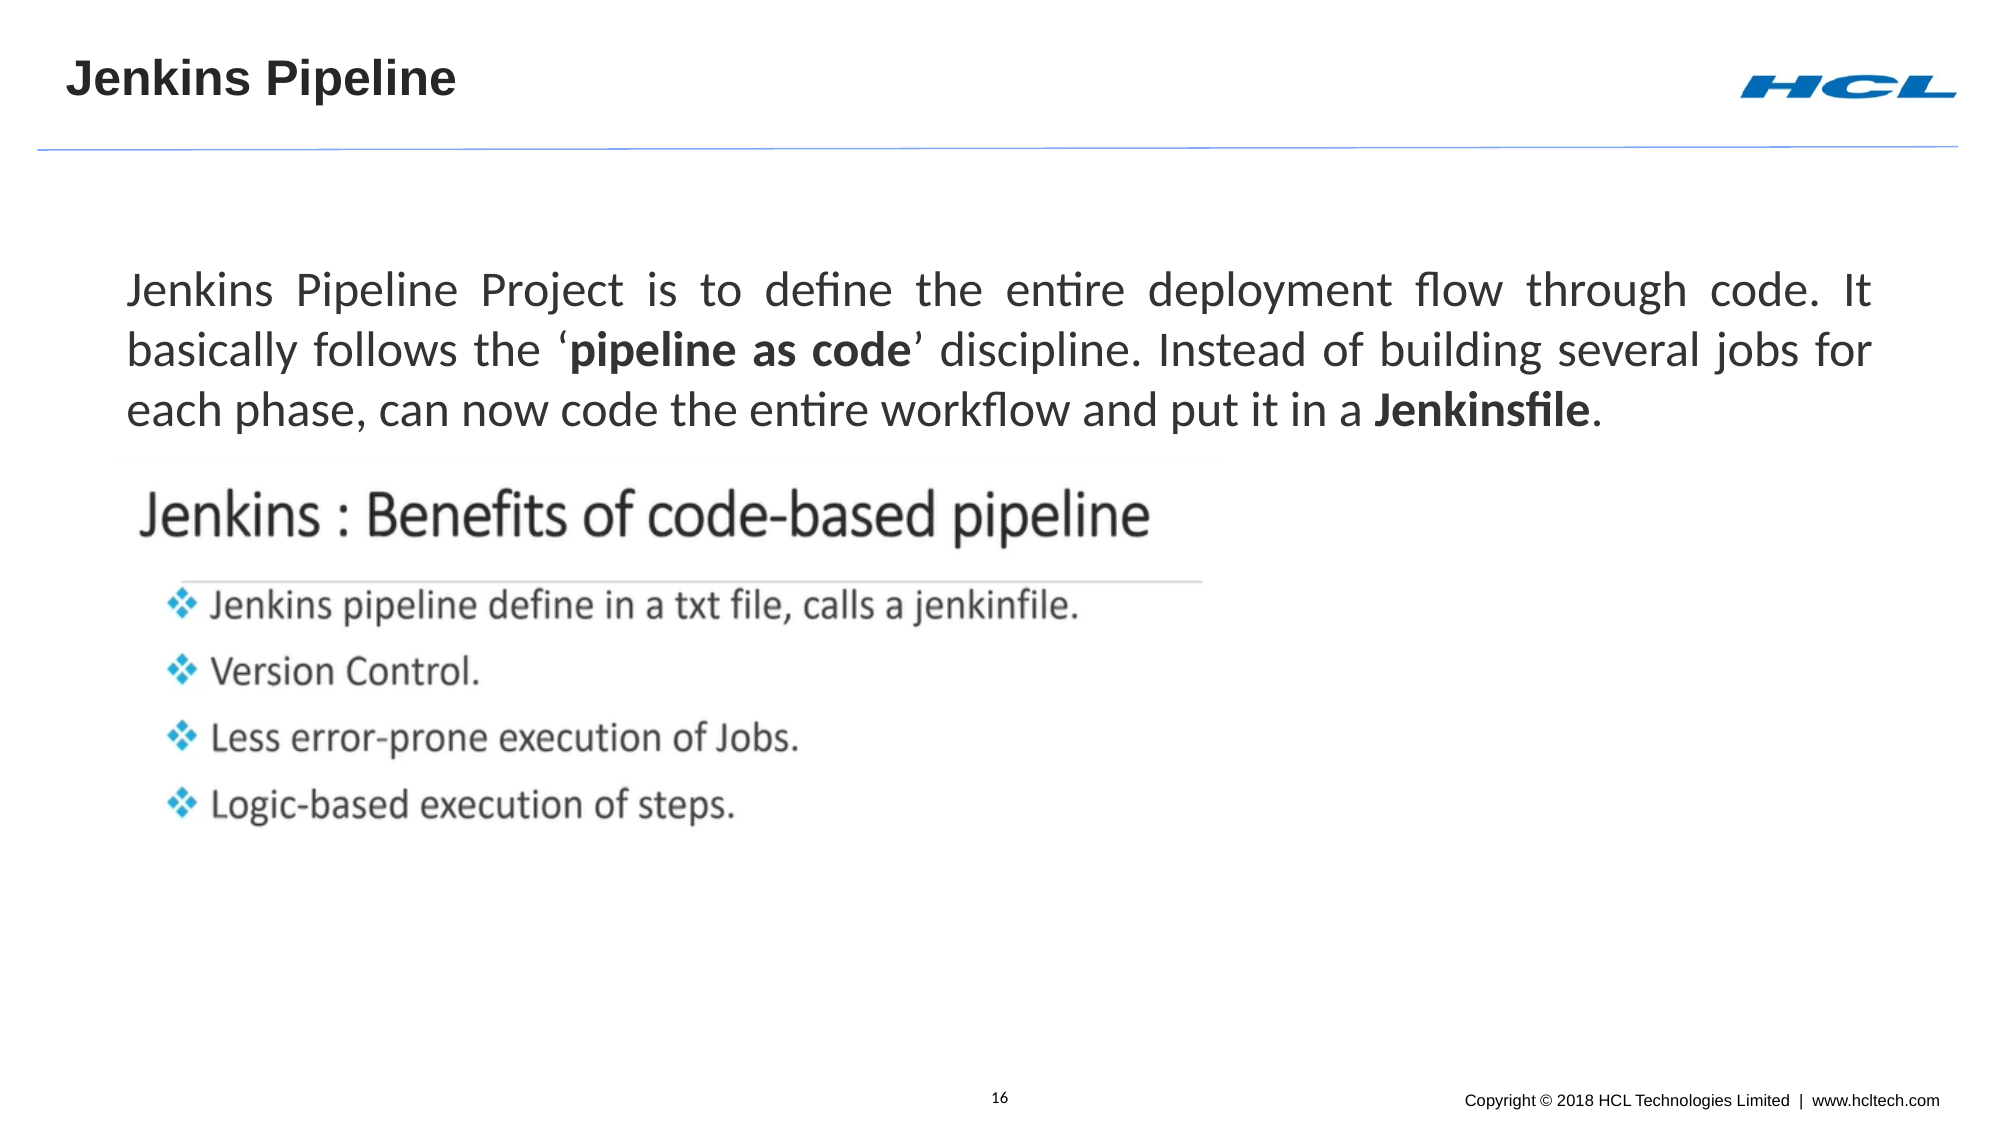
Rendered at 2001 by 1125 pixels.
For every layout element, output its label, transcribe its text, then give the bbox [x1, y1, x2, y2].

picture [111, 455, 1223, 907]
text_box Jenkins Pipeline Project is to define the entire deployment flow through code. It basically follows the ‘pipeline as code’ discipline. Instead of building several jobs for each phase, can now code the entire workflow and put it in a Jenkinsfile. [111, 249, 1889, 444]
picture [1841, 73, 1959, 102]
text_box Jenkins Pipeline [50, 0, 1841, 113]
